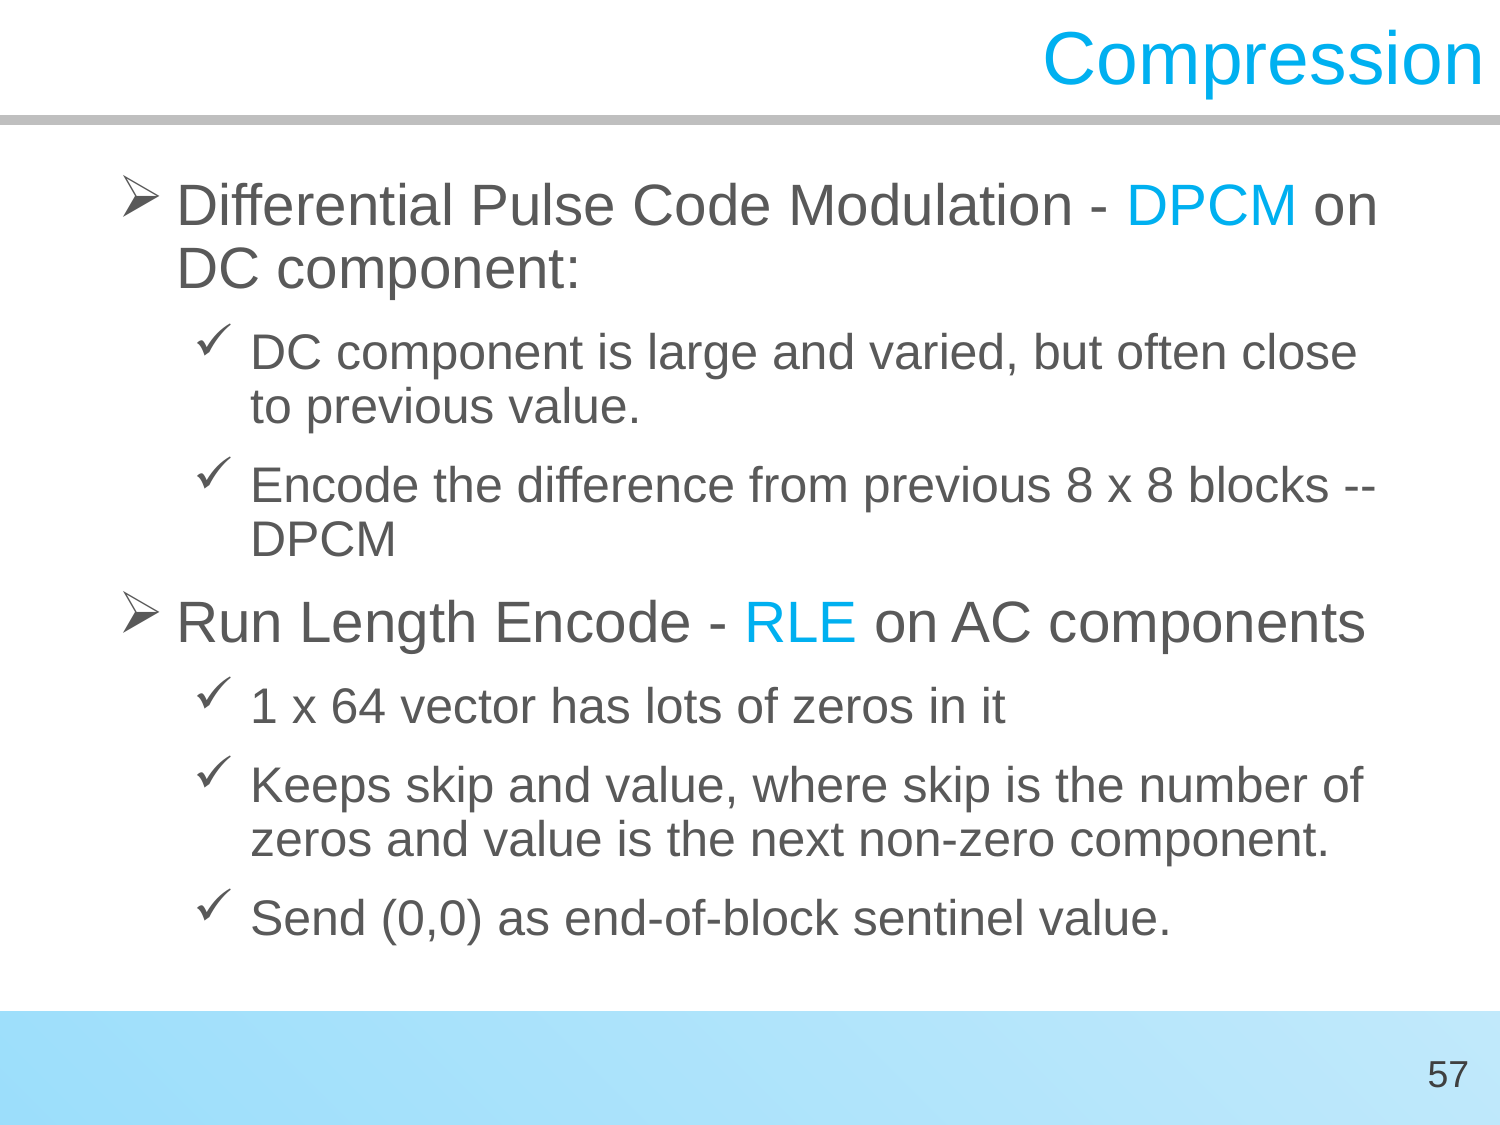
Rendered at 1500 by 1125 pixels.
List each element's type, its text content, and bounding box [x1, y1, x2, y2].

slide_number 57 [1396, 1042, 1500, 1103]
list Differential Pulse Code Modulation - DPCM on DC component: DC component is large and varied, but often close to previous value. Encode the difference from previous 8 x 8 blocks -- DPCM Run Length Encode - RLE on AC components 1 x 64 vector has lots of zeros in it Keeps skip and value, where skip is the number of zeros and value is the next non-zero component. Send (0,0) as end-of-block sentinel value. [103, 167, 1397, 1014]
title Compression [0, 0, 1500, 121]
